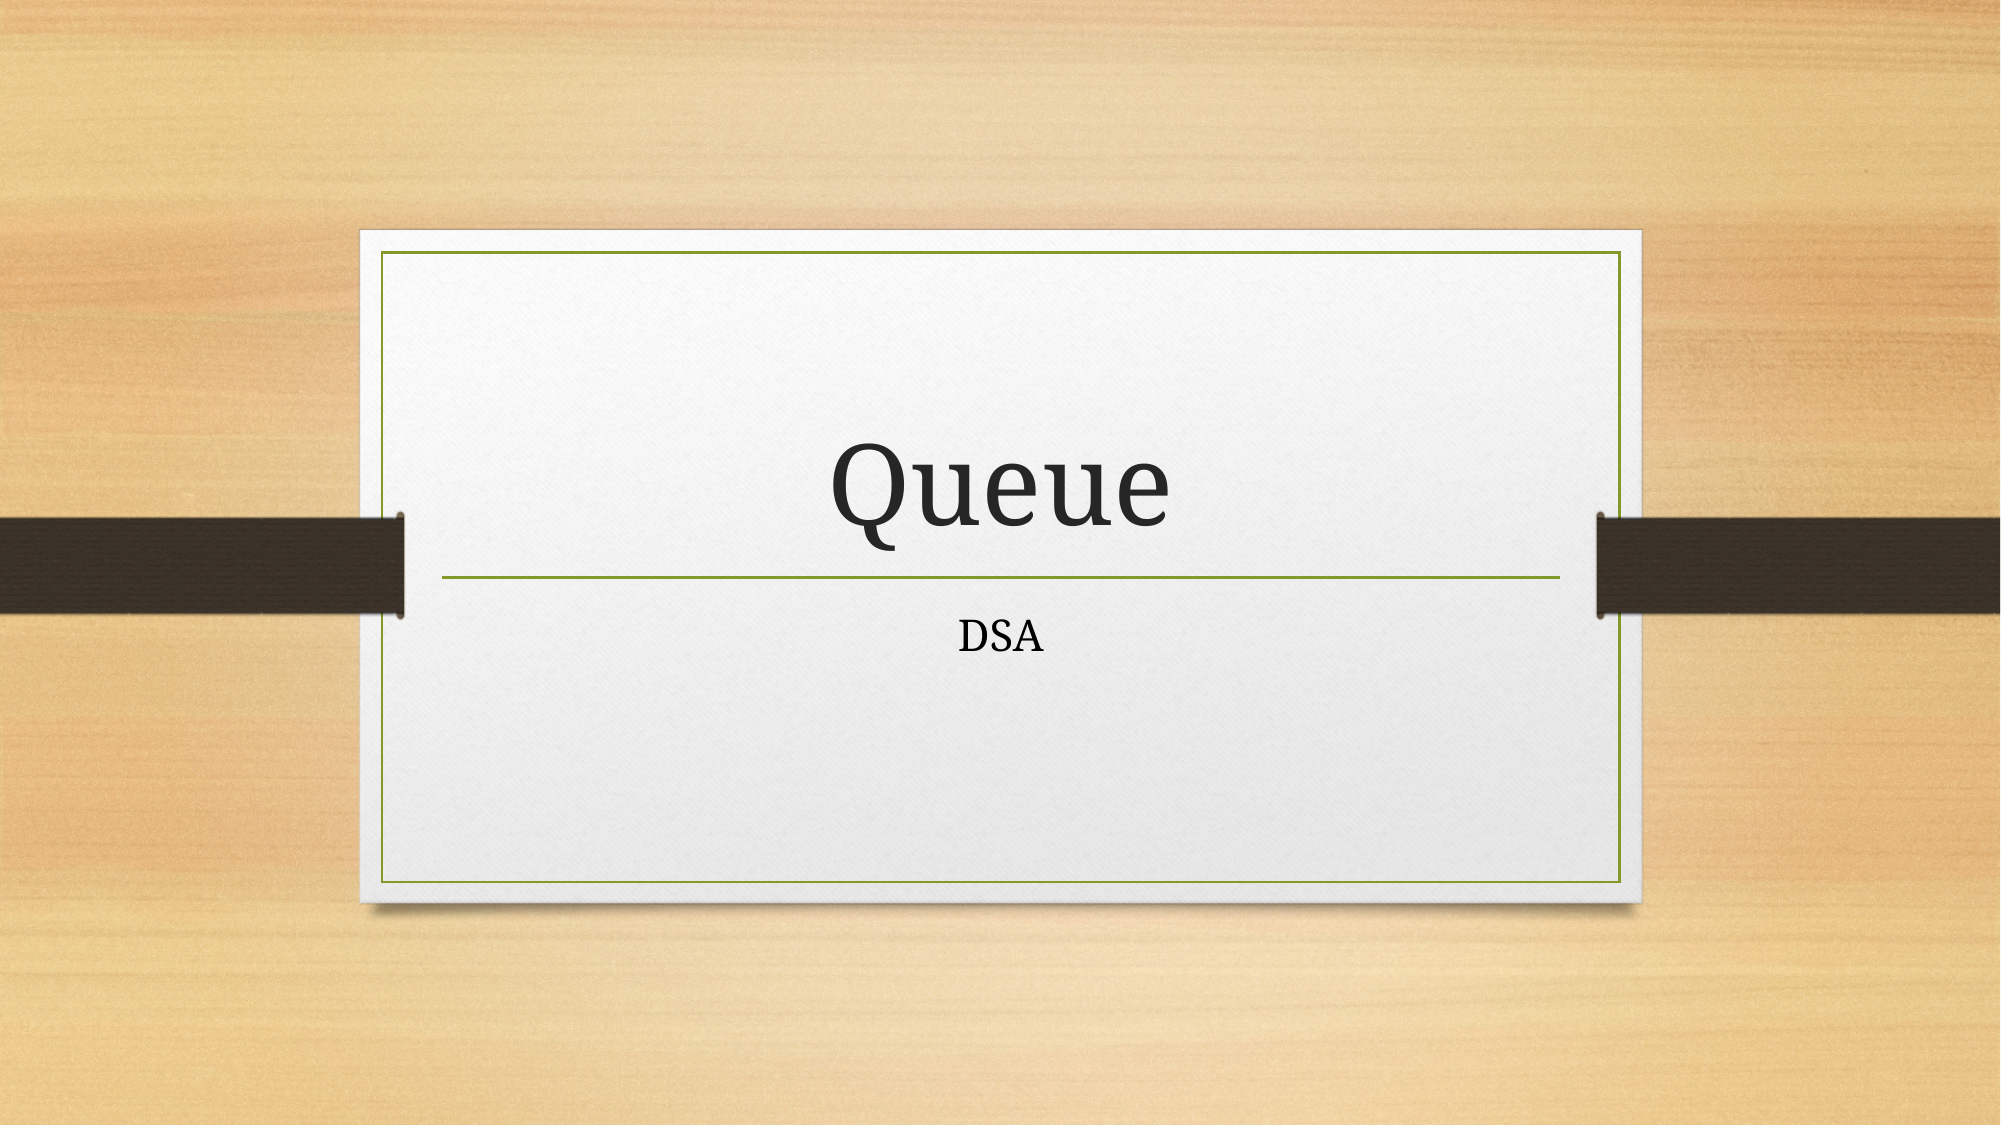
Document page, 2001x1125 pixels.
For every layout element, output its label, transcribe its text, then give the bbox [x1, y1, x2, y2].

subtitle DSA [441, 600, 1560, 817]
title Queue [441, 306, 1560, 556]
picture [0, 0, 2001, 1125]
